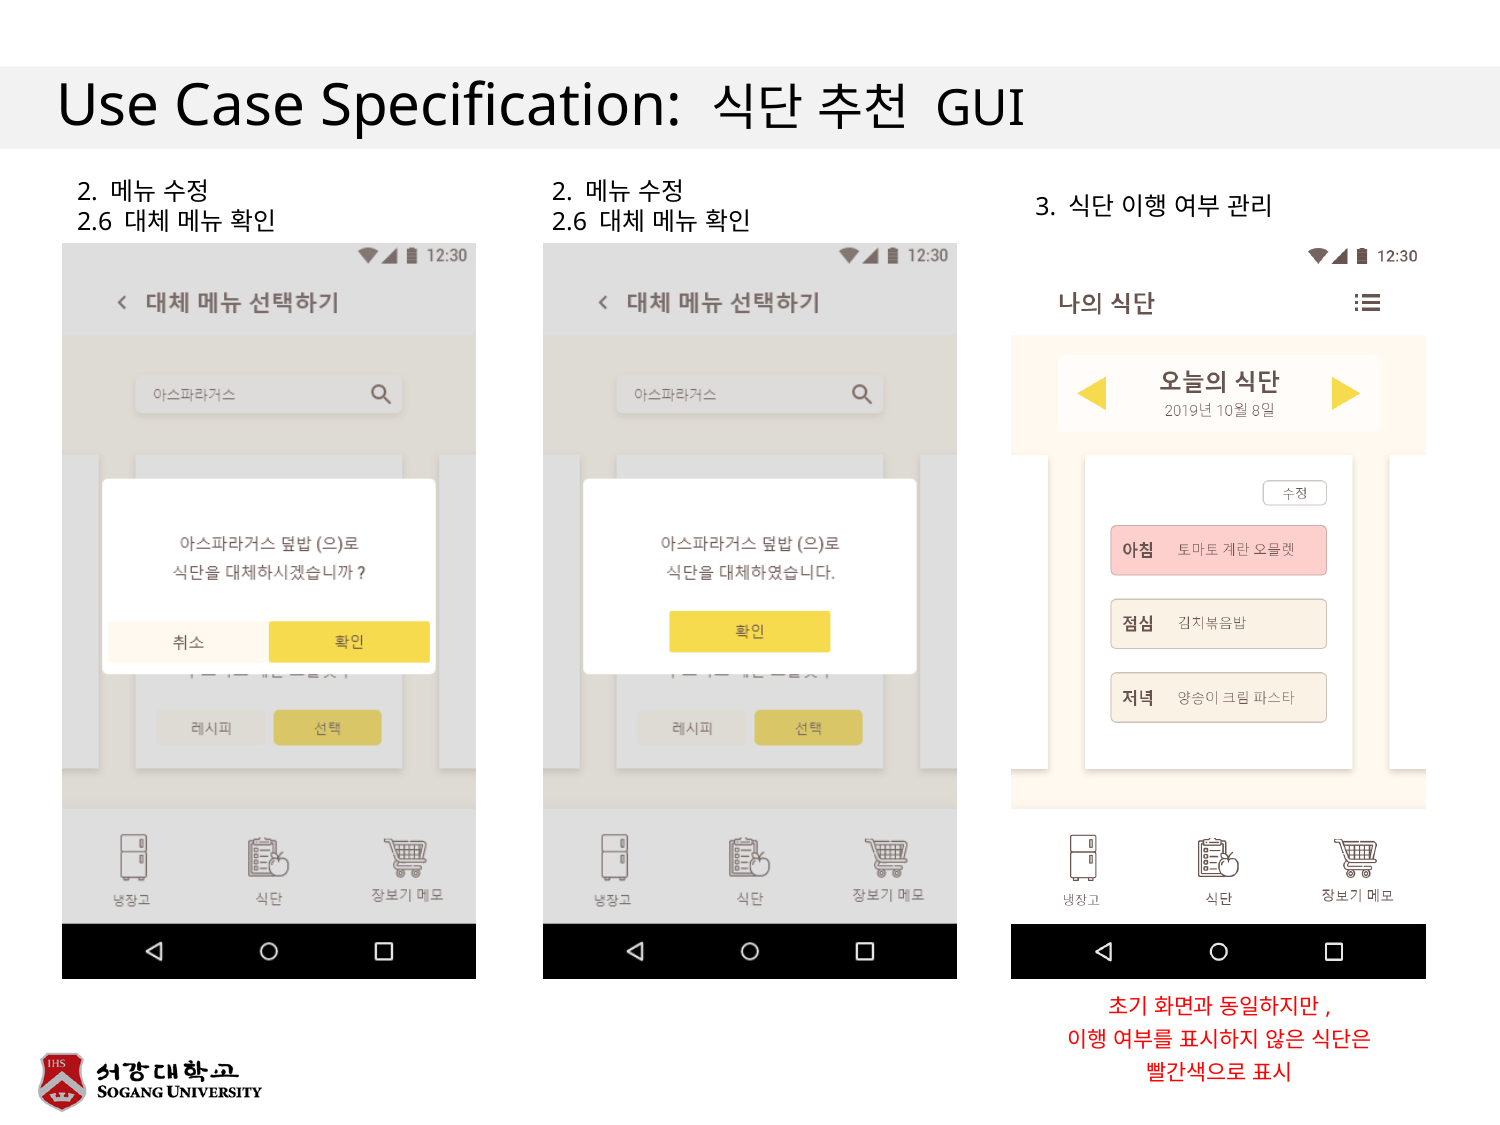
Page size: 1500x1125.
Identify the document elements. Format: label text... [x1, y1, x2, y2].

picture [1011, 243, 1426, 979]
picture [543, 243, 957, 979]
text_box 2. 메뉴 수정 2.6 대체 메뉴 확인 [62, 167, 433, 243]
title Use Case Specification: 식단 추천 GUI [41, 64, 1459, 149]
text_box 3. 식단 이행 여부 관리 [1020, 182, 1392, 228]
text_box 초기 화면과 동일하지만, 이행 여부를 표시하지 않은 식단은 빨간색으로 표시 [1021, 979, 1418, 1092]
picture [62, 243, 476, 979]
text_box 2. 메뉴 수정 2.6 대체 메뉴 확인 [537, 167, 908, 243]
picture [0, 1031, 294, 1125]
